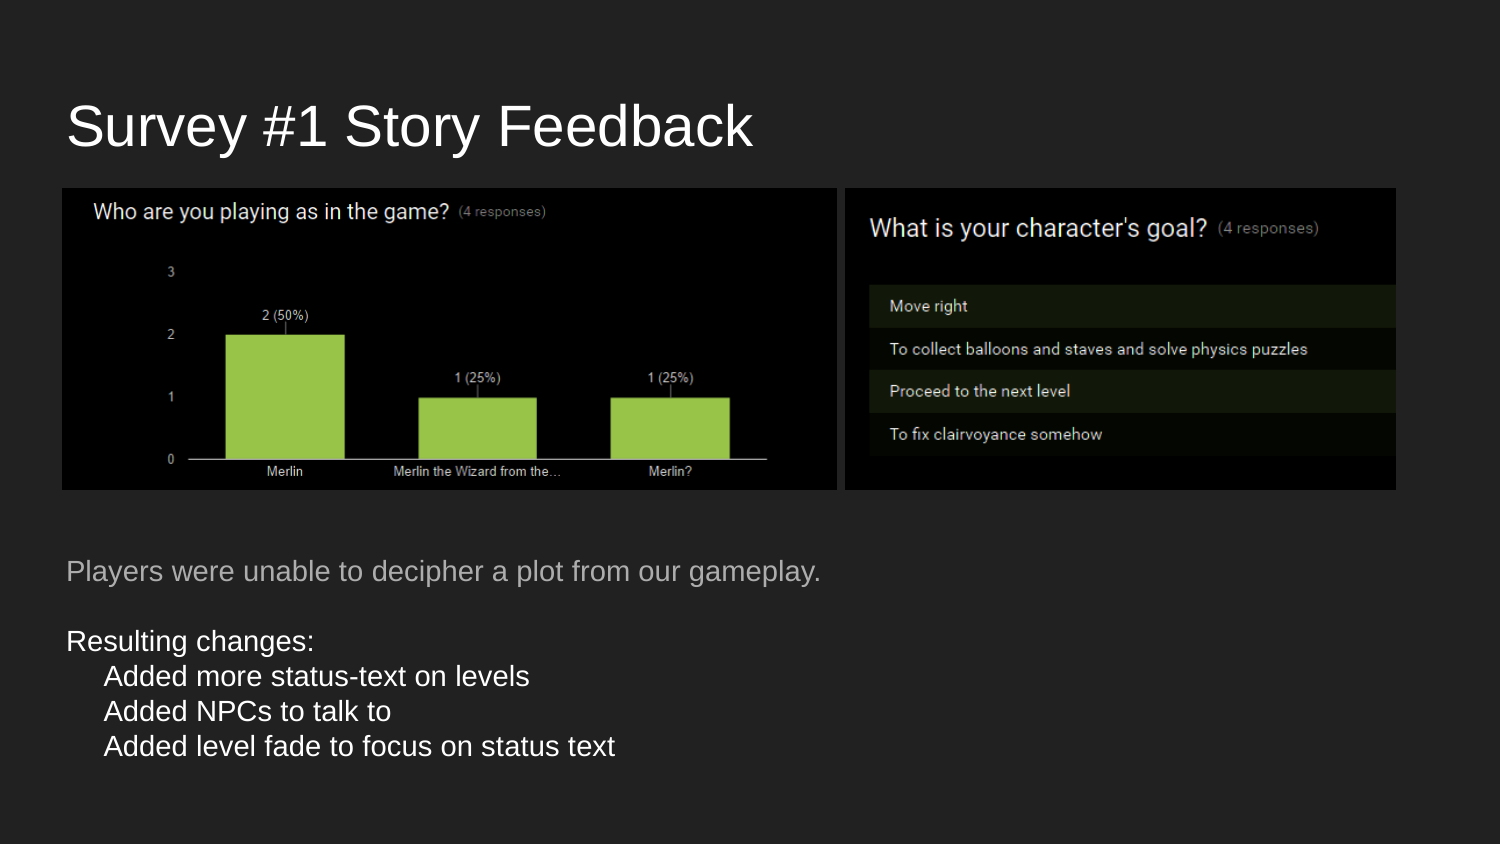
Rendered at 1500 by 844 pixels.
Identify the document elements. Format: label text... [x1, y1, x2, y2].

picture [62, 188, 837, 490]
list Players were unable to decipher a plot from our gameplay. Resulting changes: Added more status-text on levels Added NPCs to talk to Added level fade to focus on status text [51, 537, 1413, 750]
title Survey #1 Story Feedback [51, 72, 1449, 167]
picture [845, 188, 1396, 490]
